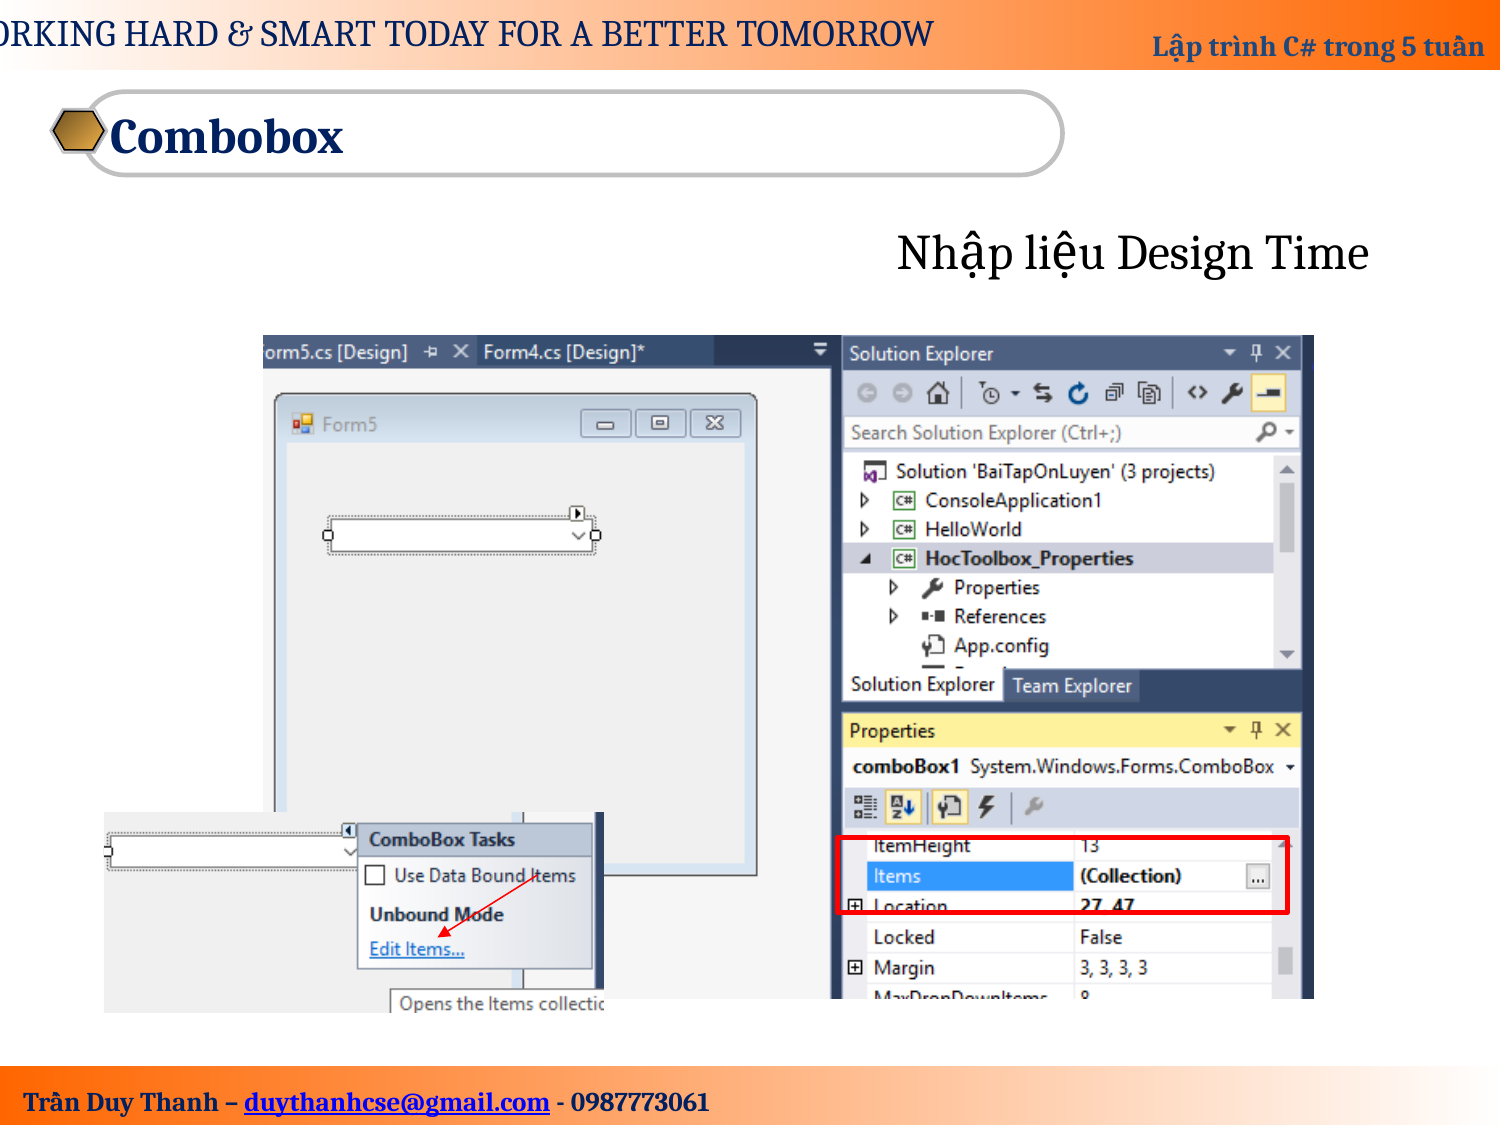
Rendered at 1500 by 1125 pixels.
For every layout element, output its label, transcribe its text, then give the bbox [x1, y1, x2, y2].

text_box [437, 874, 538, 938]
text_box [1207, 0, 1211, 70]
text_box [49, 91, 1063, 176]
text_box Nhập liệu Design Time [881, 212, 1385, 288]
picture [103, 335, 1314, 1013]
